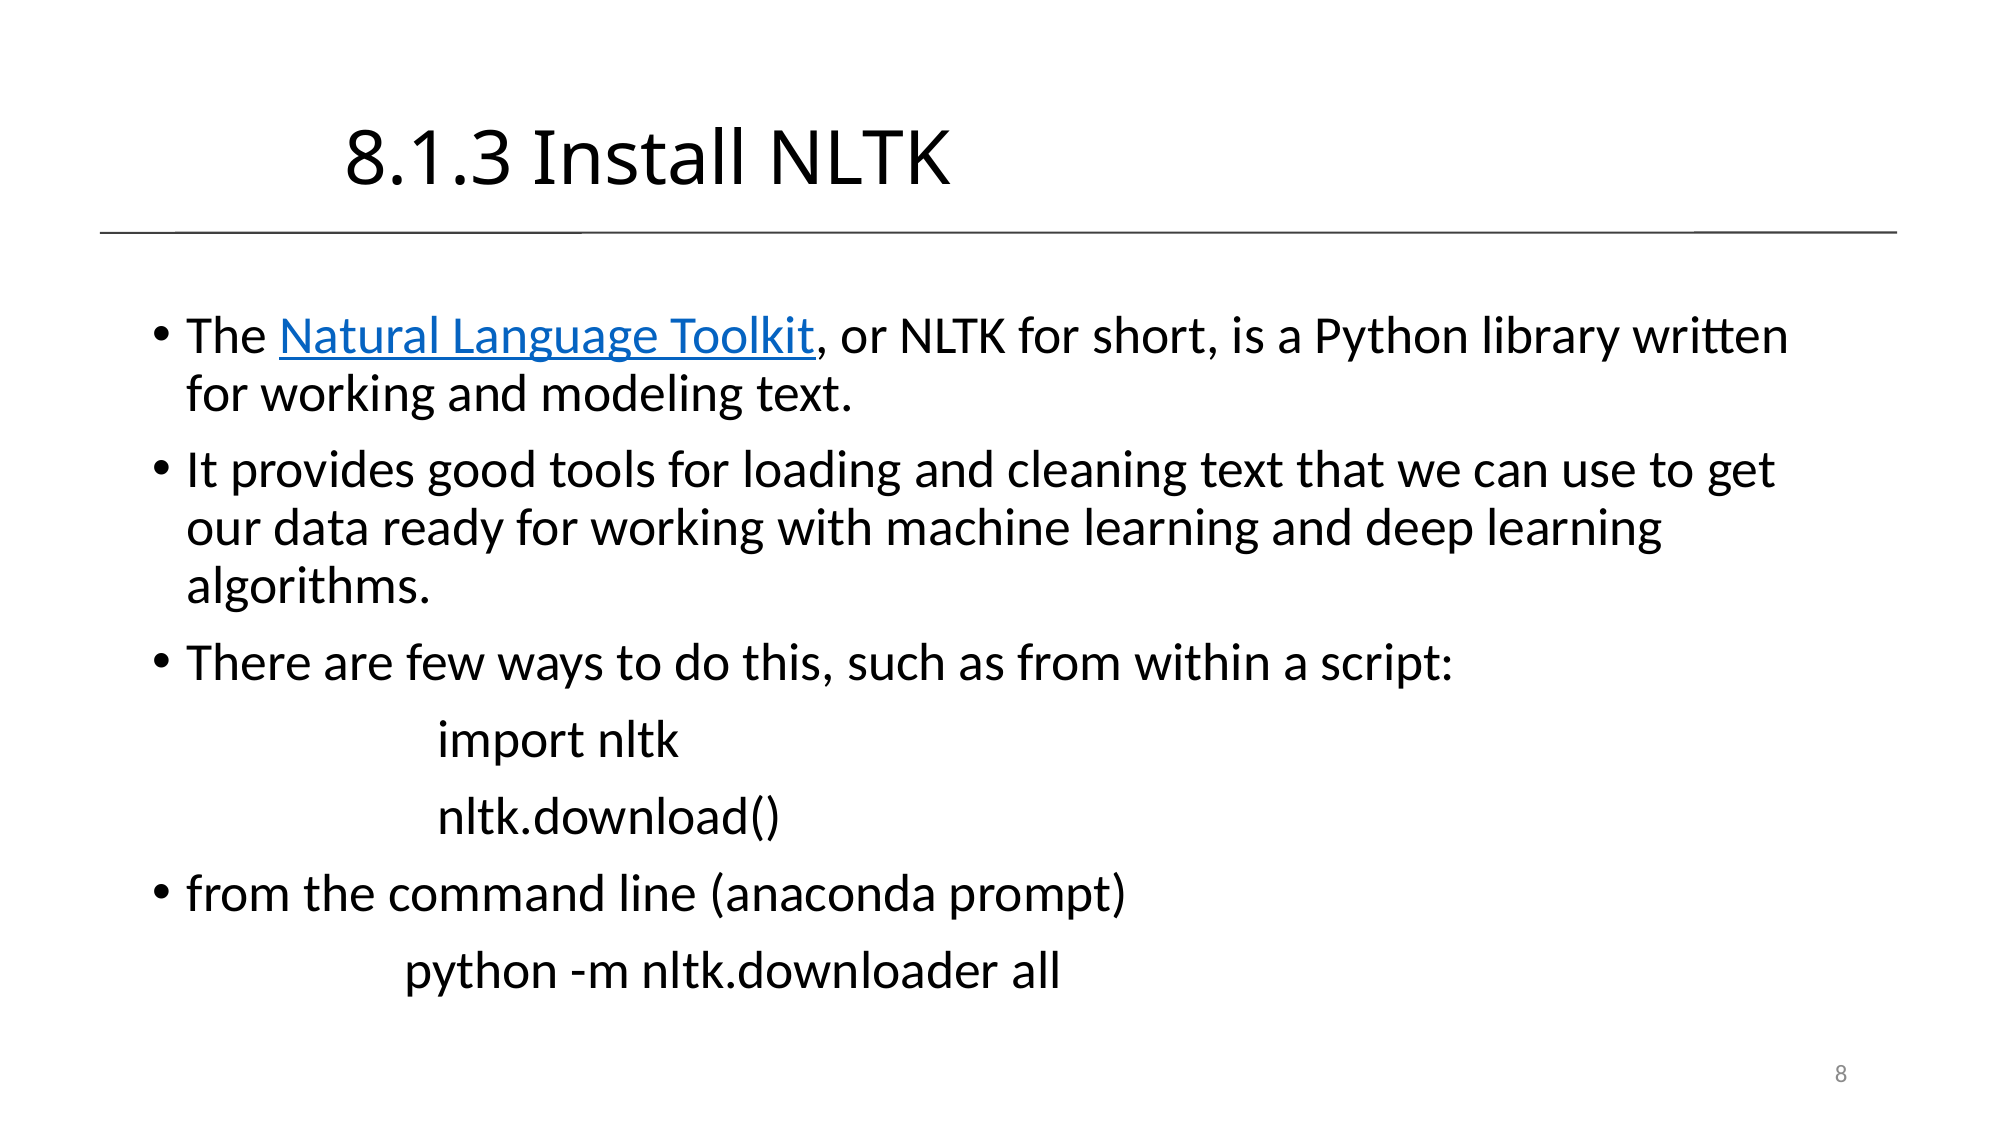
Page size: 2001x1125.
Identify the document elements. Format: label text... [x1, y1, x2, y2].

title 8.1.3 Install NLTK [329, 94, 1624, 226]
slide_number 8 [1412, 1042, 1863, 1103]
list The Natural Language Toolkit, or NLTK for short, is a Python library written for working and modeling text. It provides good tools for loading and cleaning text that we can use to get our data ready for working with machine learning and deep learning algorithms. There are few ways to do this, such as from within a script: import nltk nltk.download() from the command line (anaconda prompt) python -m nltk.downloader all [137, 299, 1863, 1014]
